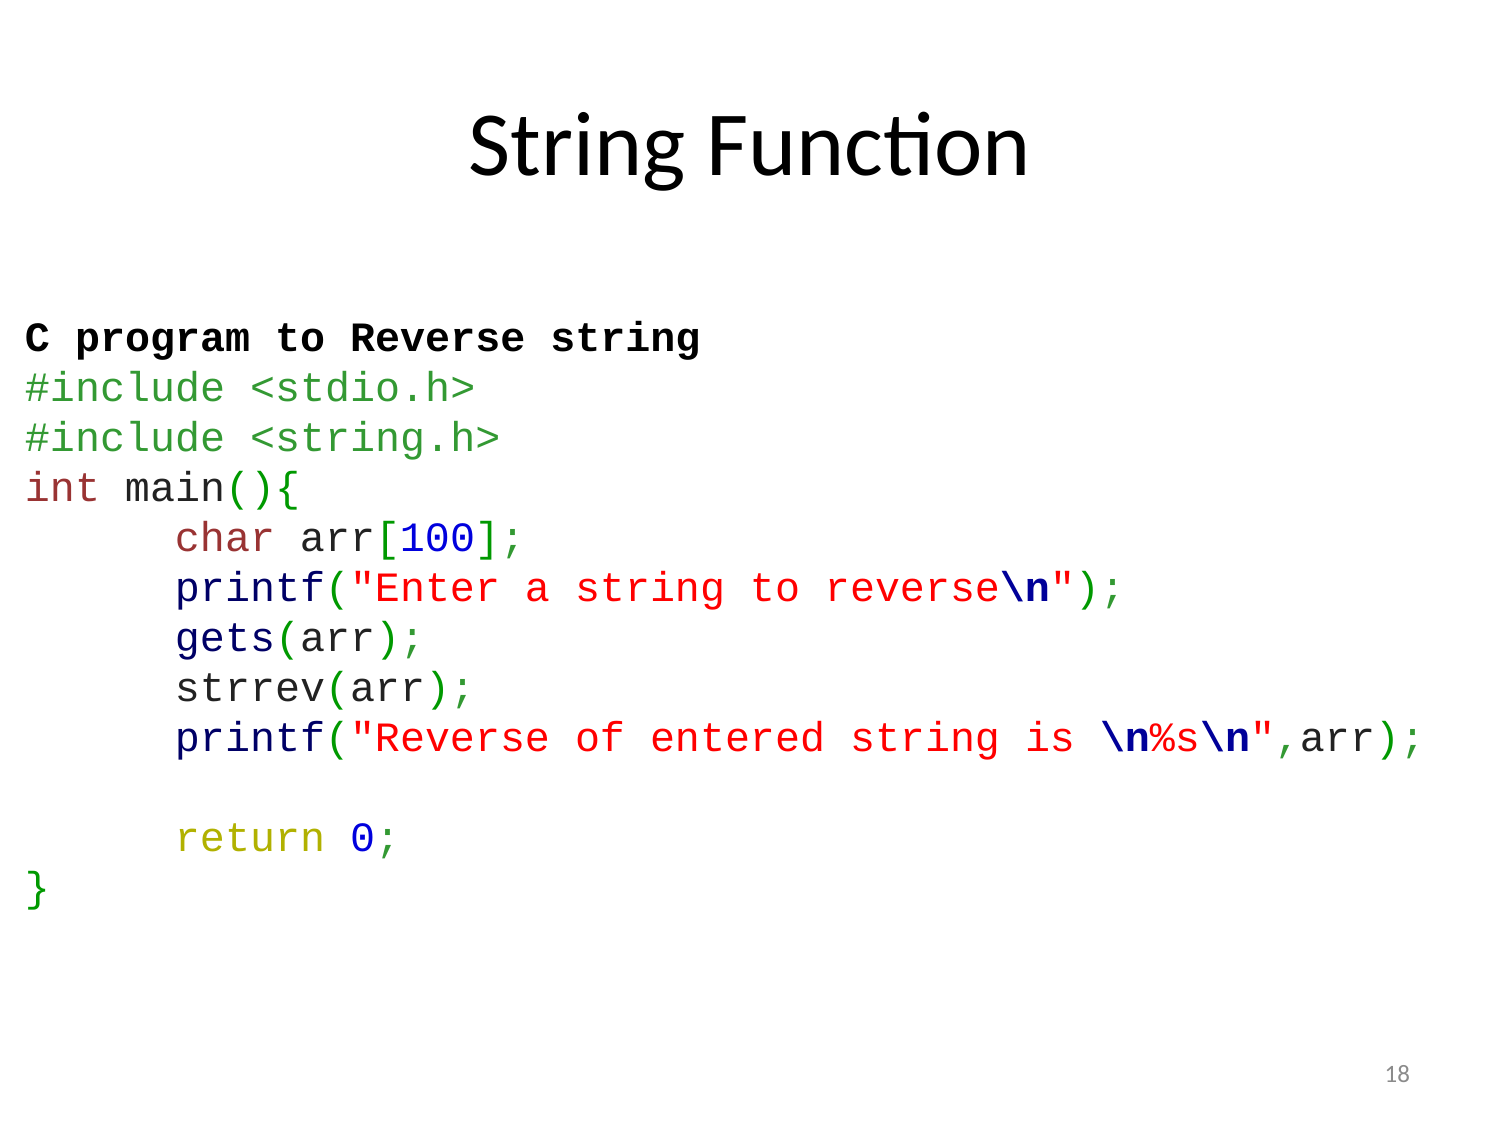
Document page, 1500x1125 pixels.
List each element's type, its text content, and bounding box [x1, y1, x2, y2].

text_box C program to Reverse string #include <stdio.h> #include <string.h> int main(){ char arr[100]; printf("Enter a string to reverse\n"); gets(arr); strrev(arr); printf("Reverse of entered string is \n%s\n",arr); return 0; } [24, 309, 1475, 910]
title String Function [75, 45, 1425, 233]
slide_number 18 [1074, 1042, 1425, 1103]
